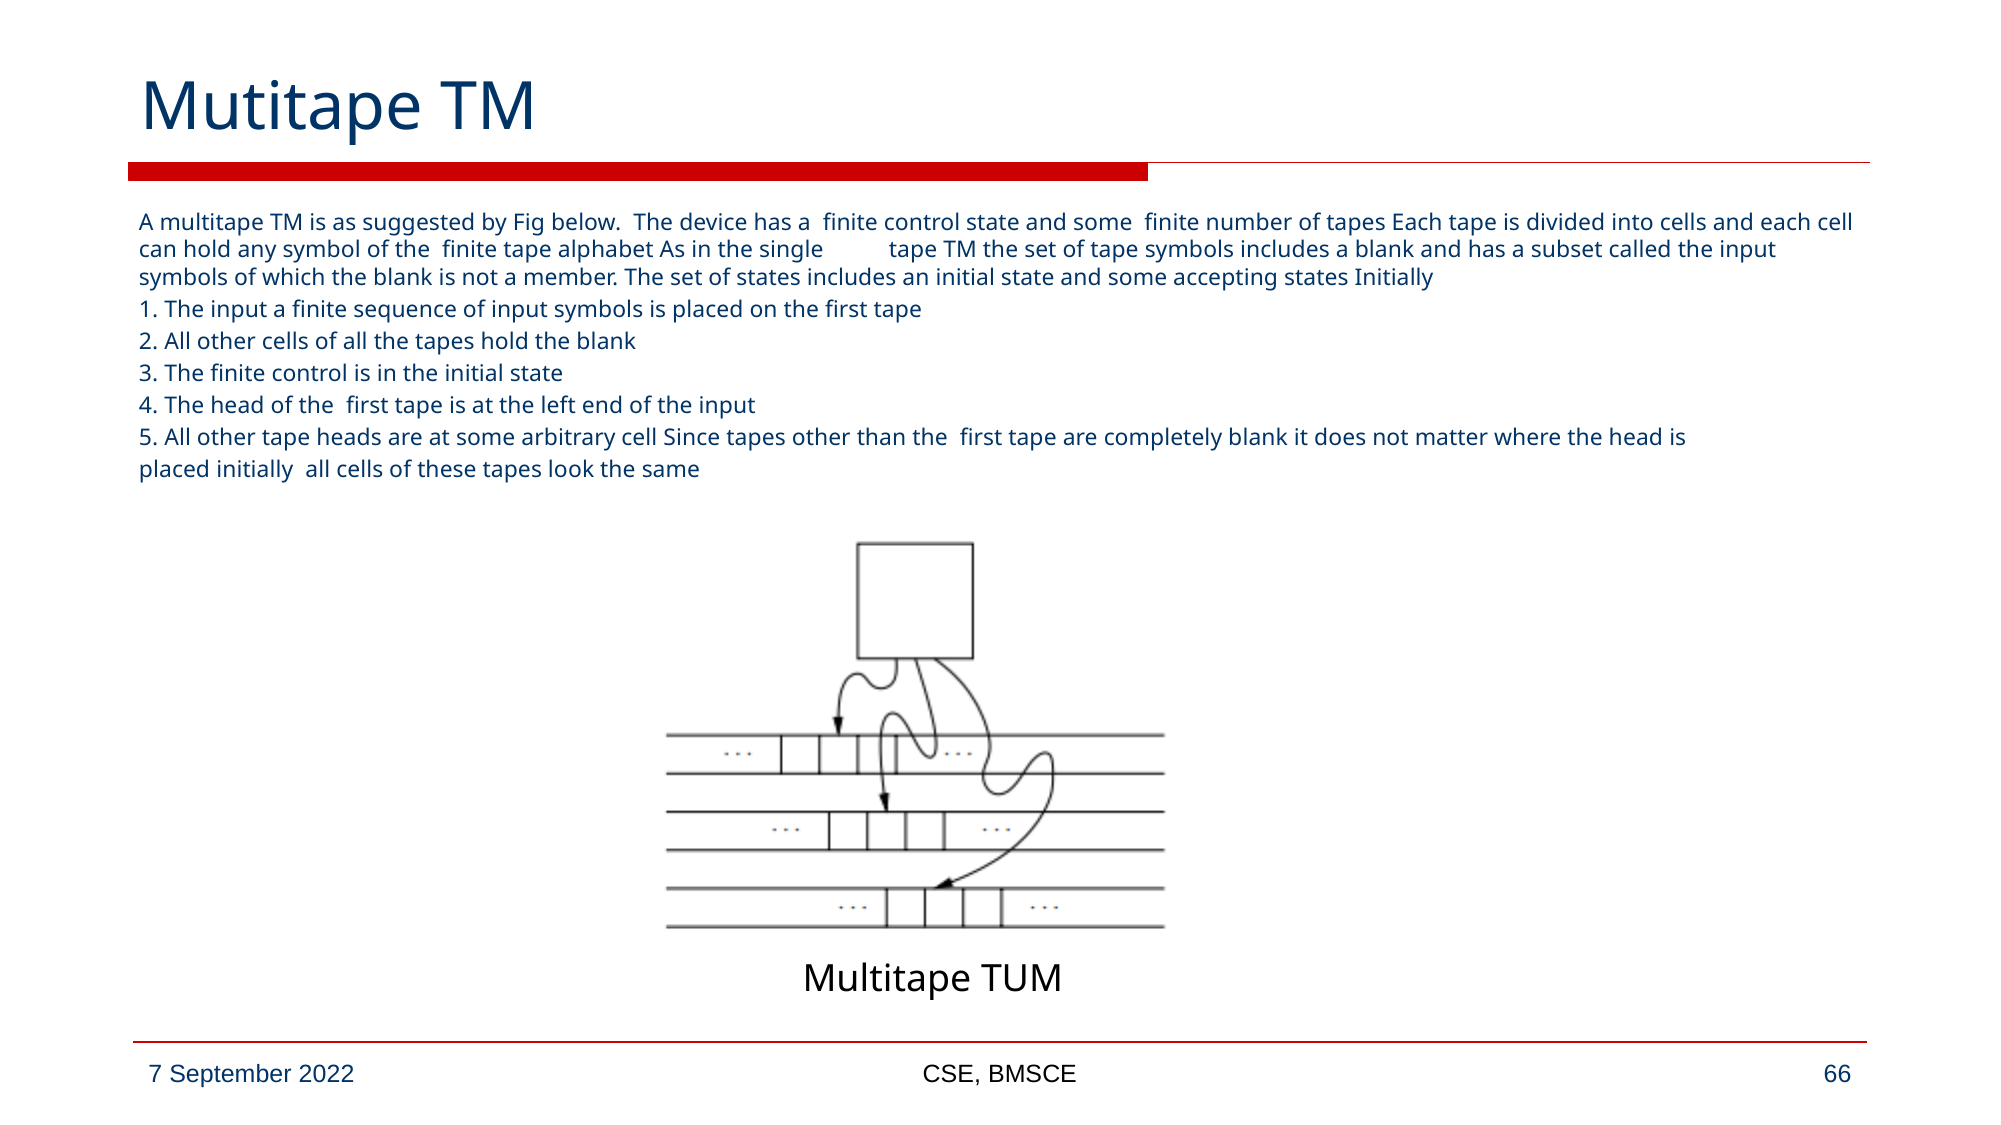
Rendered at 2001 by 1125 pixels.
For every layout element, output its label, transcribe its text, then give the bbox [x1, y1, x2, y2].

list A multitape TM is as suggested by Fig below. The device has a finite control state and some finite number of tapes Each tape is divided into cells and each cell can hold any symbol of the finite tape alphabet As in the single tape TM the set of tape symbols includes a blank and has a subset called the input symbols of which the blank is not a member. The set of states includes an initial state and some accepting states Initially 1. The input a finite sequence of input symbols is placed on the first tape 2. All other cells of all the tapes hold the blank 3. The finite control is in the initial state 4. The head of the first tape is at the left end of the input 5. All other tape heads are at some arbitrary cell Since tapes other than the first tape are completely blank it does not matter where the head is placed initially all cells of these tapes look the same [123, 200, 1874, 1025]
footer CSE, BMSCE [683, 1050, 1317, 1103]
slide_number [133, 1050, 567, 1103]
slide_number ‹#› [1433, 1050, 1867, 1103]
title Mutitape TM [125, 24, 1876, 150]
picture [637, 512, 1188, 944]
text_box Multitape TUM [787, 951, 1090, 1007]
